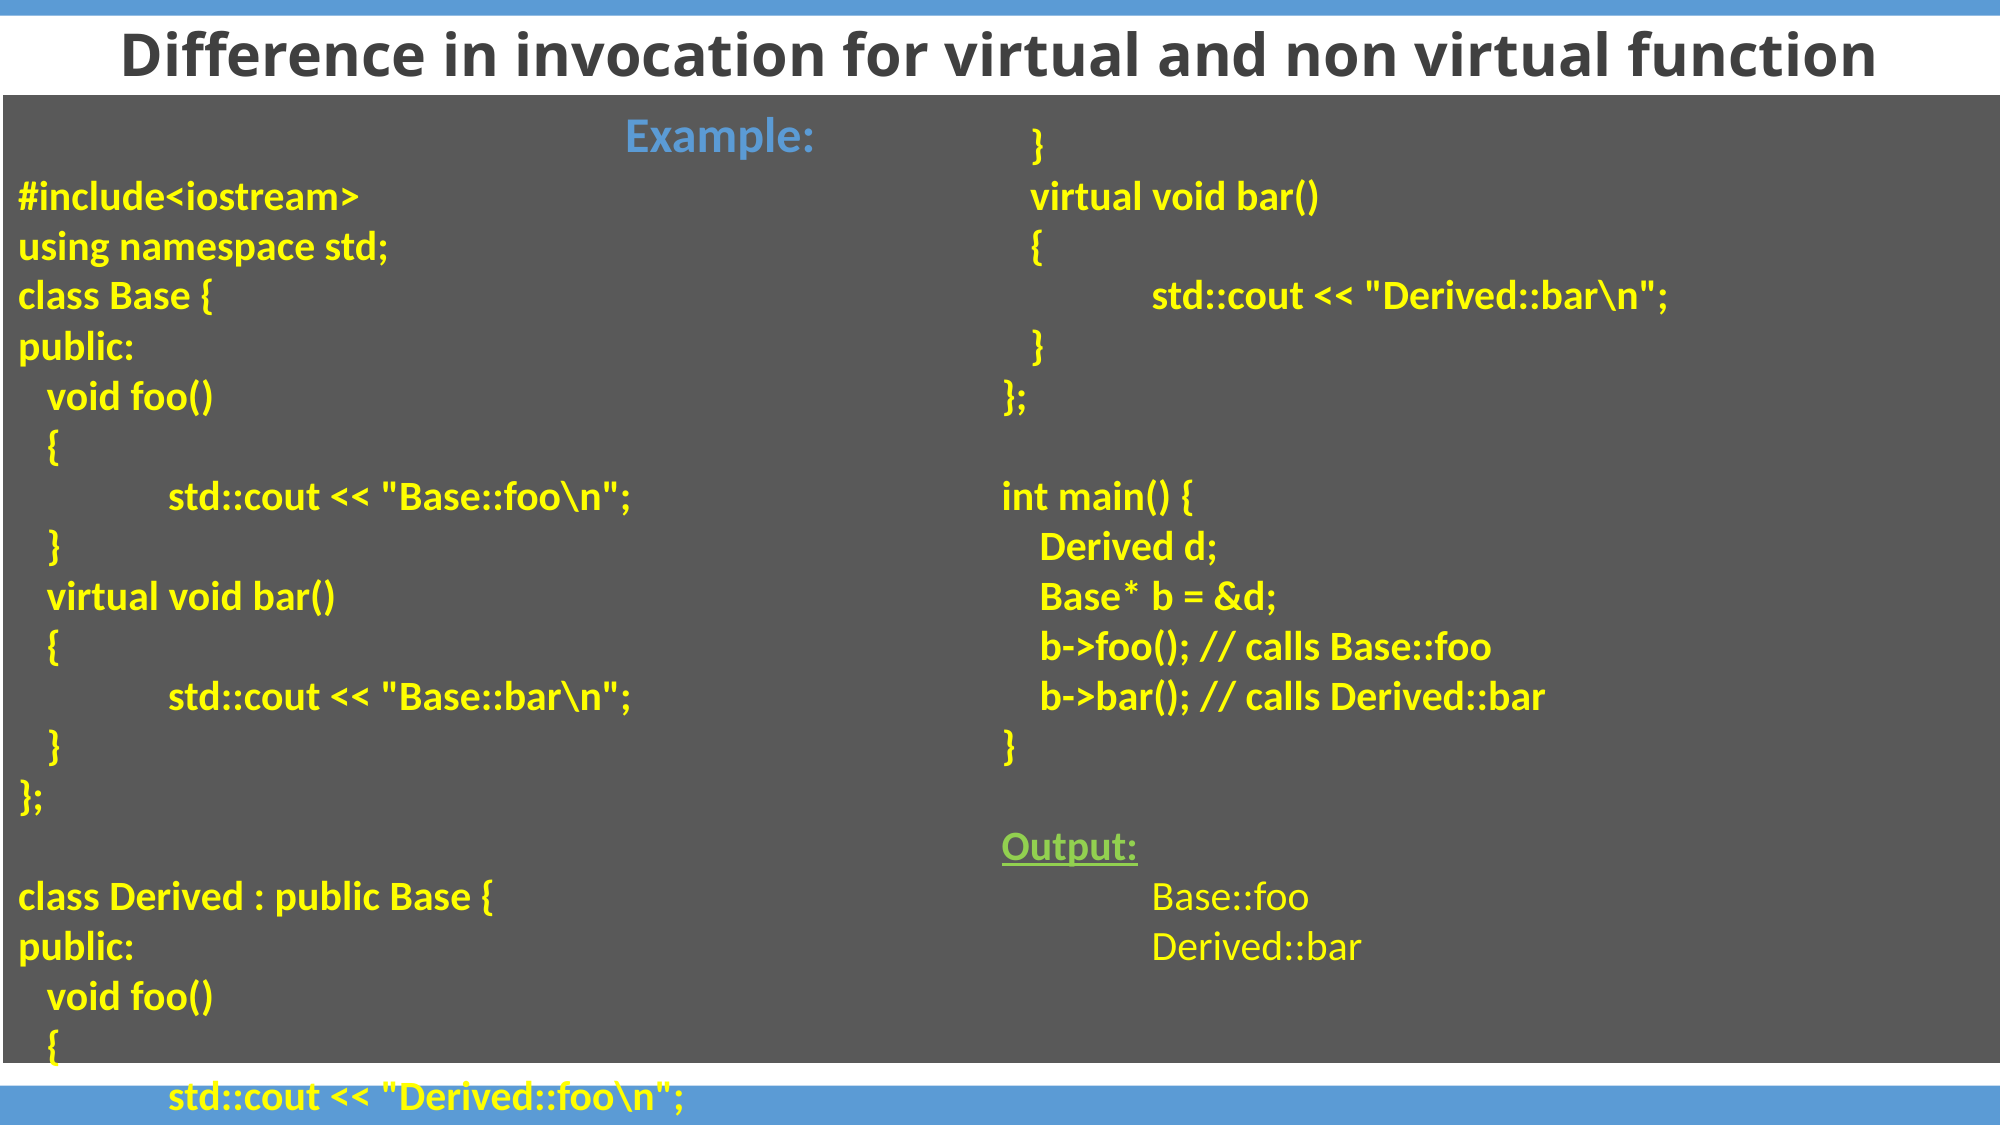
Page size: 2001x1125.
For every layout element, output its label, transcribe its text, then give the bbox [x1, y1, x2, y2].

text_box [3, 95, 2000, 1086]
list Difference in invocation for virtual and non virtual function [0, 0, 2000, 116]
